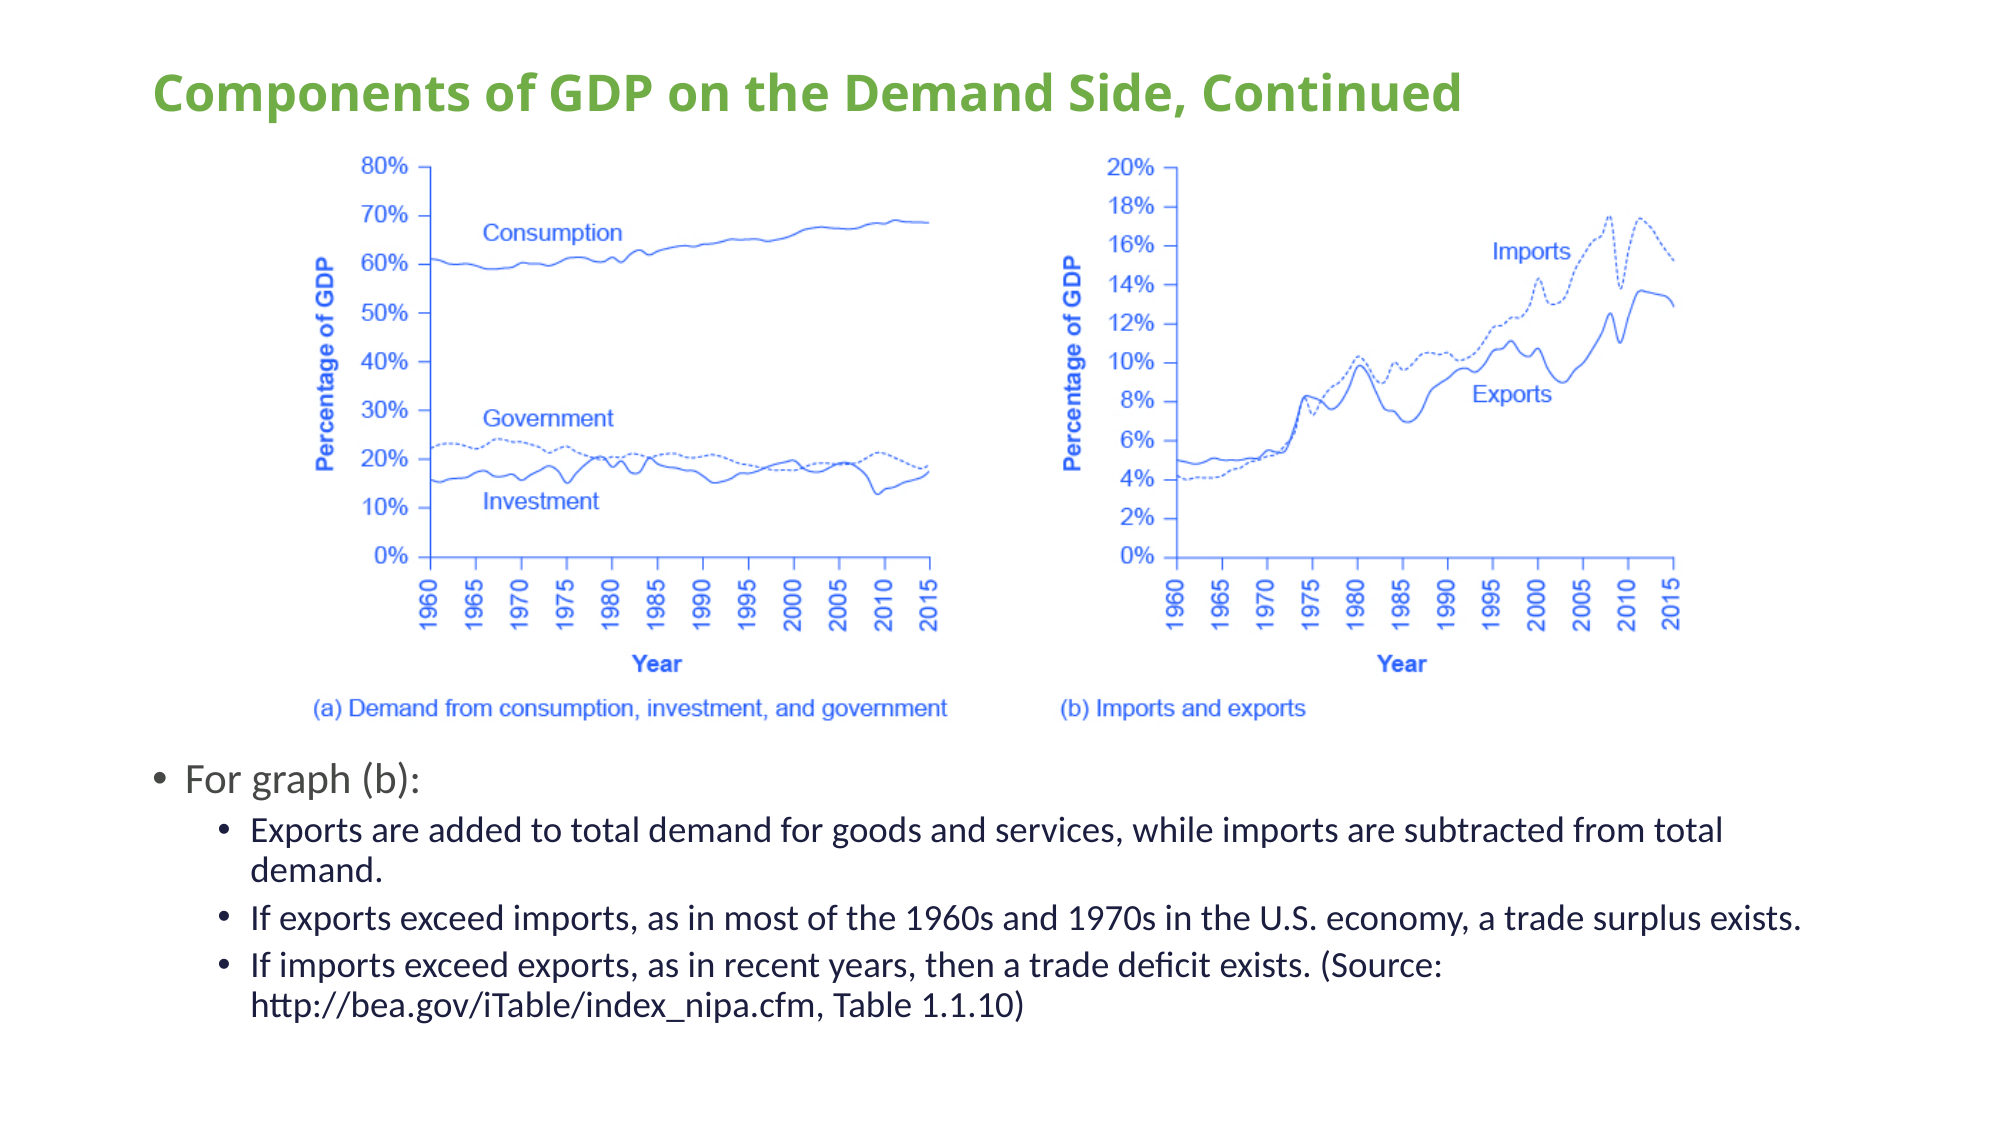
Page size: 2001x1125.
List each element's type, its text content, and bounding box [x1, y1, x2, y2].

title Components of GDP on the Demand Side, Continued [137, 59, 1863, 130]
picture [313, 154, 1687, 725]
list For graph (b): Exports are added to total demand for goods and services, while imports are subtracted from total demand. If exports exceed imports, as in most of the 1960s and 1970s in the U.S. economy, a trade surplus exists. If imports exceed exports, as in recent years, then a trade deficit exists. (Source: http://bea.gov/iTable/index_nipa.cfm, Table 1.1.10) [137, 749, 1863, 1066]
